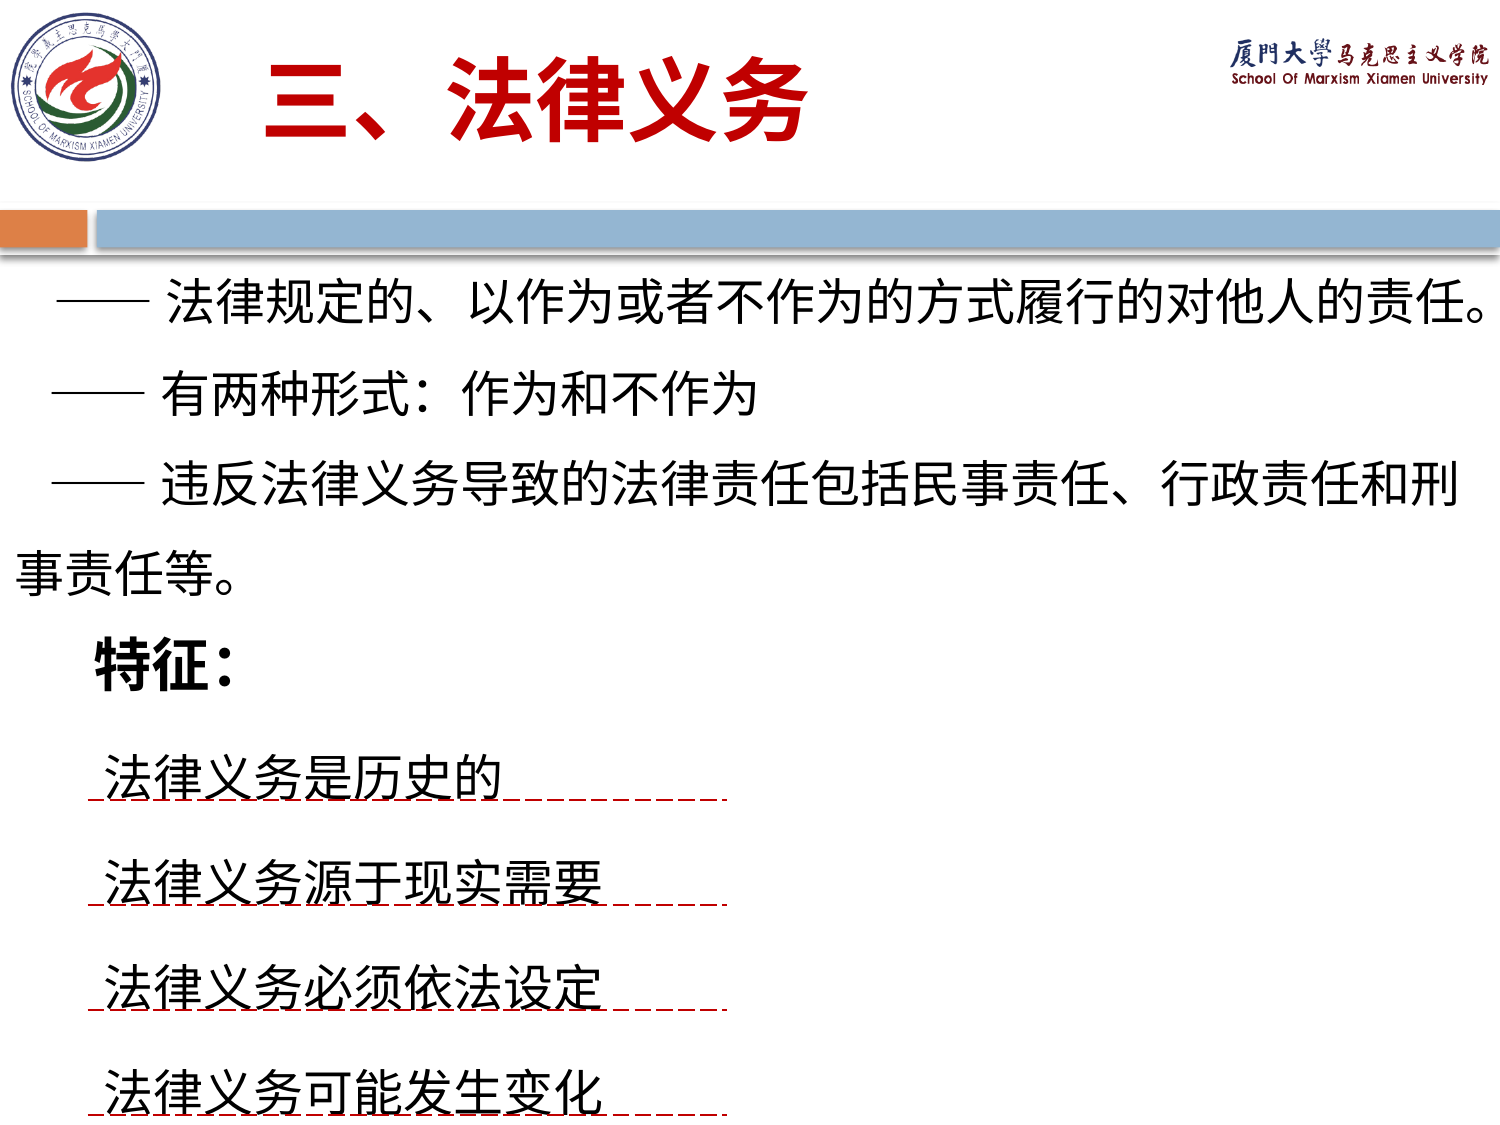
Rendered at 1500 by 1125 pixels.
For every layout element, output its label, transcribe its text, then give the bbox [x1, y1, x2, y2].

text_box ——法律规定的、以作为或者不作为的方式履行的对他人的责任。 ——有两种形式：作为和不作为 ——违反法律义务导致的法律责任包括民事责任、行政责任和刑事责任等。 [0, 219, 1500, 610]
picture [10, 11, 161, 162]
table_cell 法律义务可能发生变化 [89, 1010, 725, 1115]
table_cell 法律义务源于现实需要 [89, 800, 725, 905]
picture [1226, 34, 1492, 90]
text_box 特征： [79, 586, 830, 706]
table_cell 法律义务必须依法设定 [89, 905, 725, 1010]
text_box 三、法律义务 [246, 35, 1262, 160]
table_header 法律义务是历史的 [89, 706, 725, 800]
